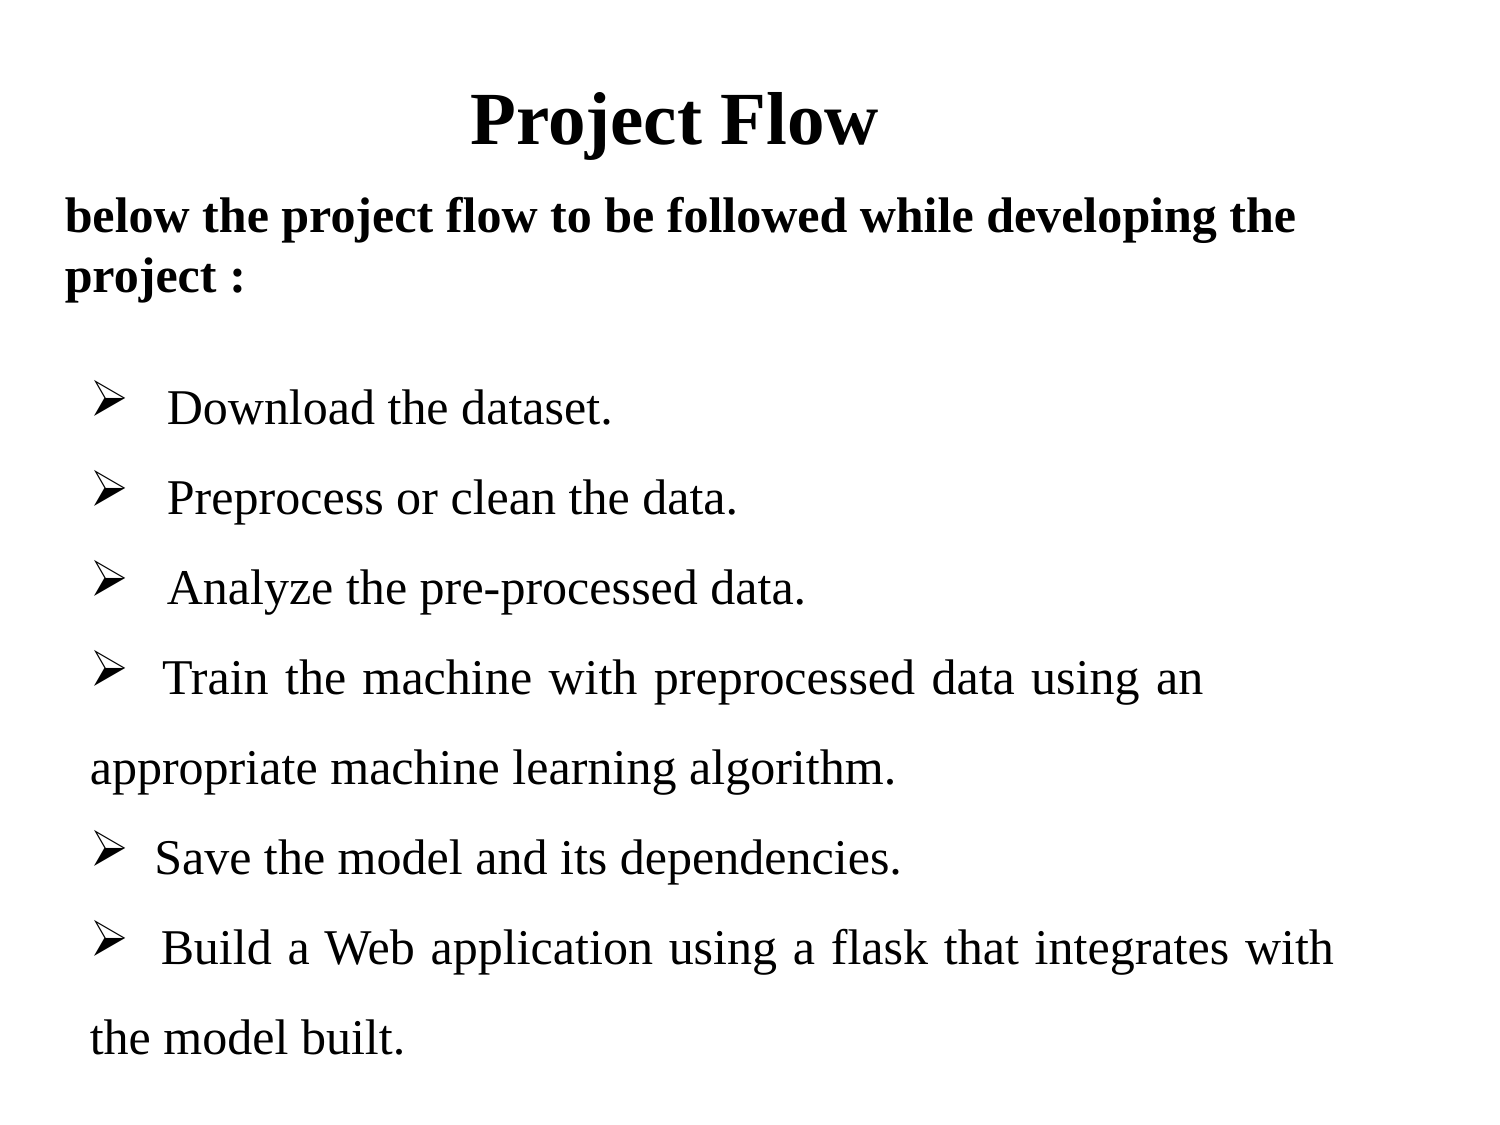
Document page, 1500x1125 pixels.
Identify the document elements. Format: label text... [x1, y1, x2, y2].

text_box Project Flow [74, 62, 1275, 168]
text_box below the project flow to be followed while developing the project : [49, 174, 1400, 310]
text_box Download the dataset. Preprocess or clean the data. Analyze the pre-processed data. Train the machine with preprocessed data using an appropriate machine learning algorithm. Save the model and its dependencies. Build a Web application using a flask that integrates with the model built. [74, 337, 1350, 1125]
